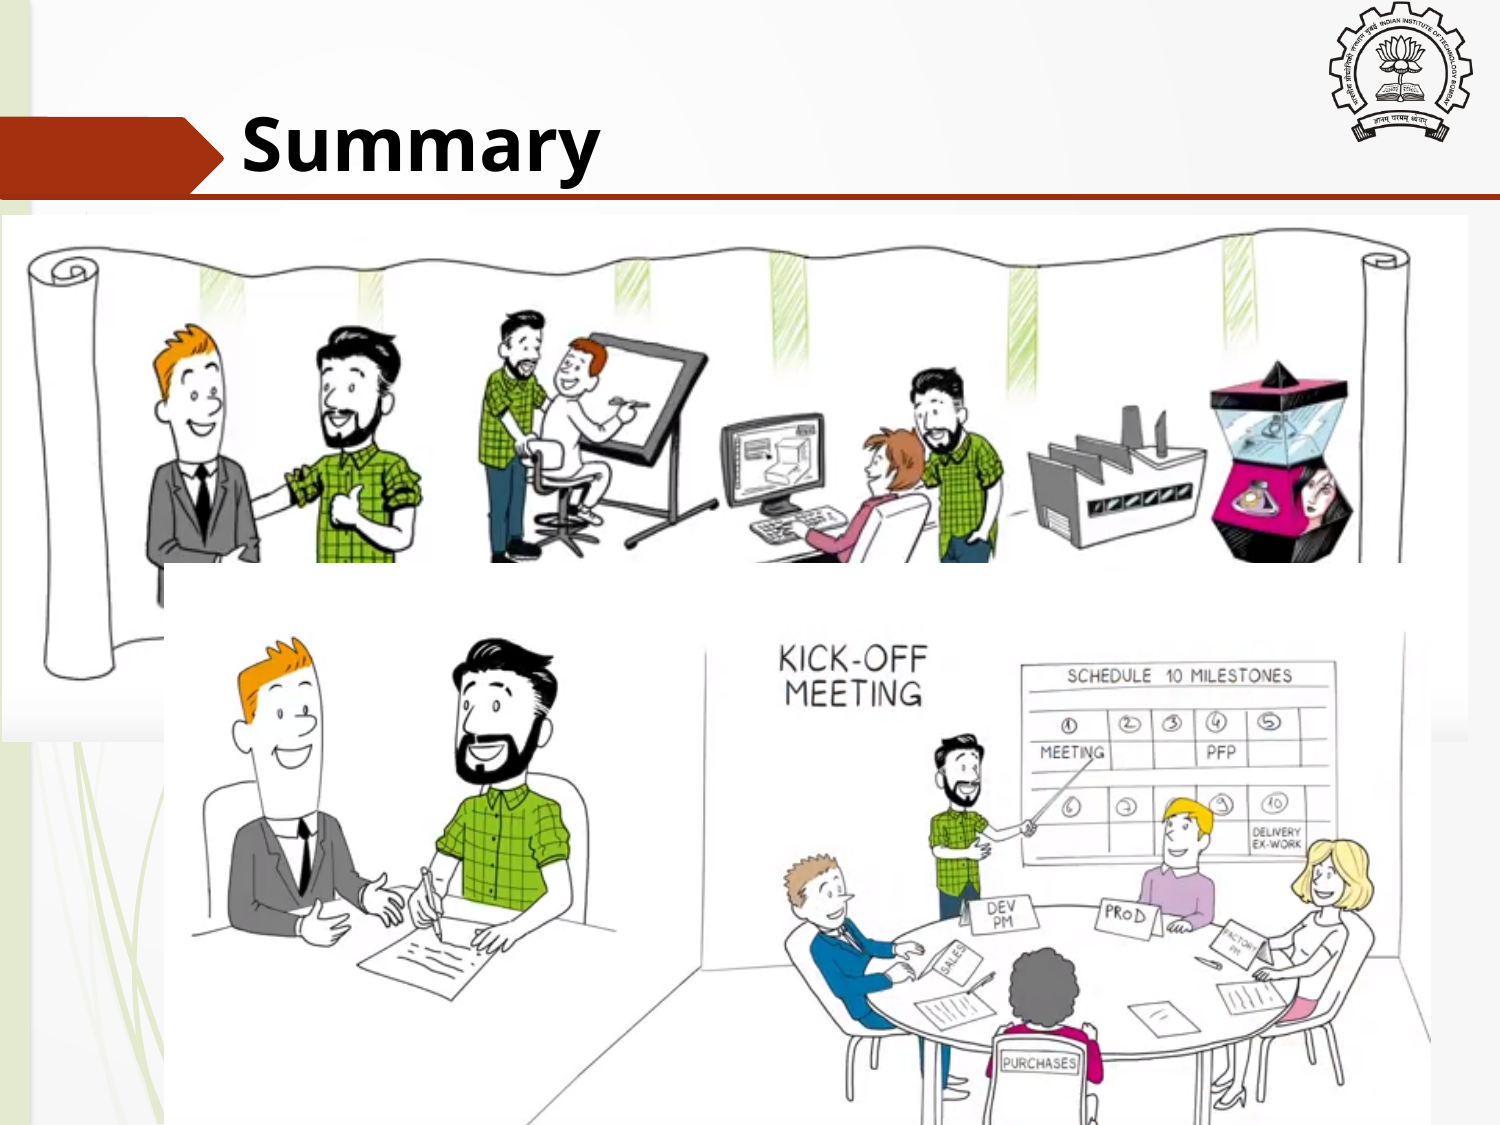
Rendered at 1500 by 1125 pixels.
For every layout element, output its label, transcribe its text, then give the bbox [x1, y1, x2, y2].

picture [2, 214, 1468, 1125]
text_box Summary [227, 88, 1368, 194]
picture [1327, 0, 1475, 144]
